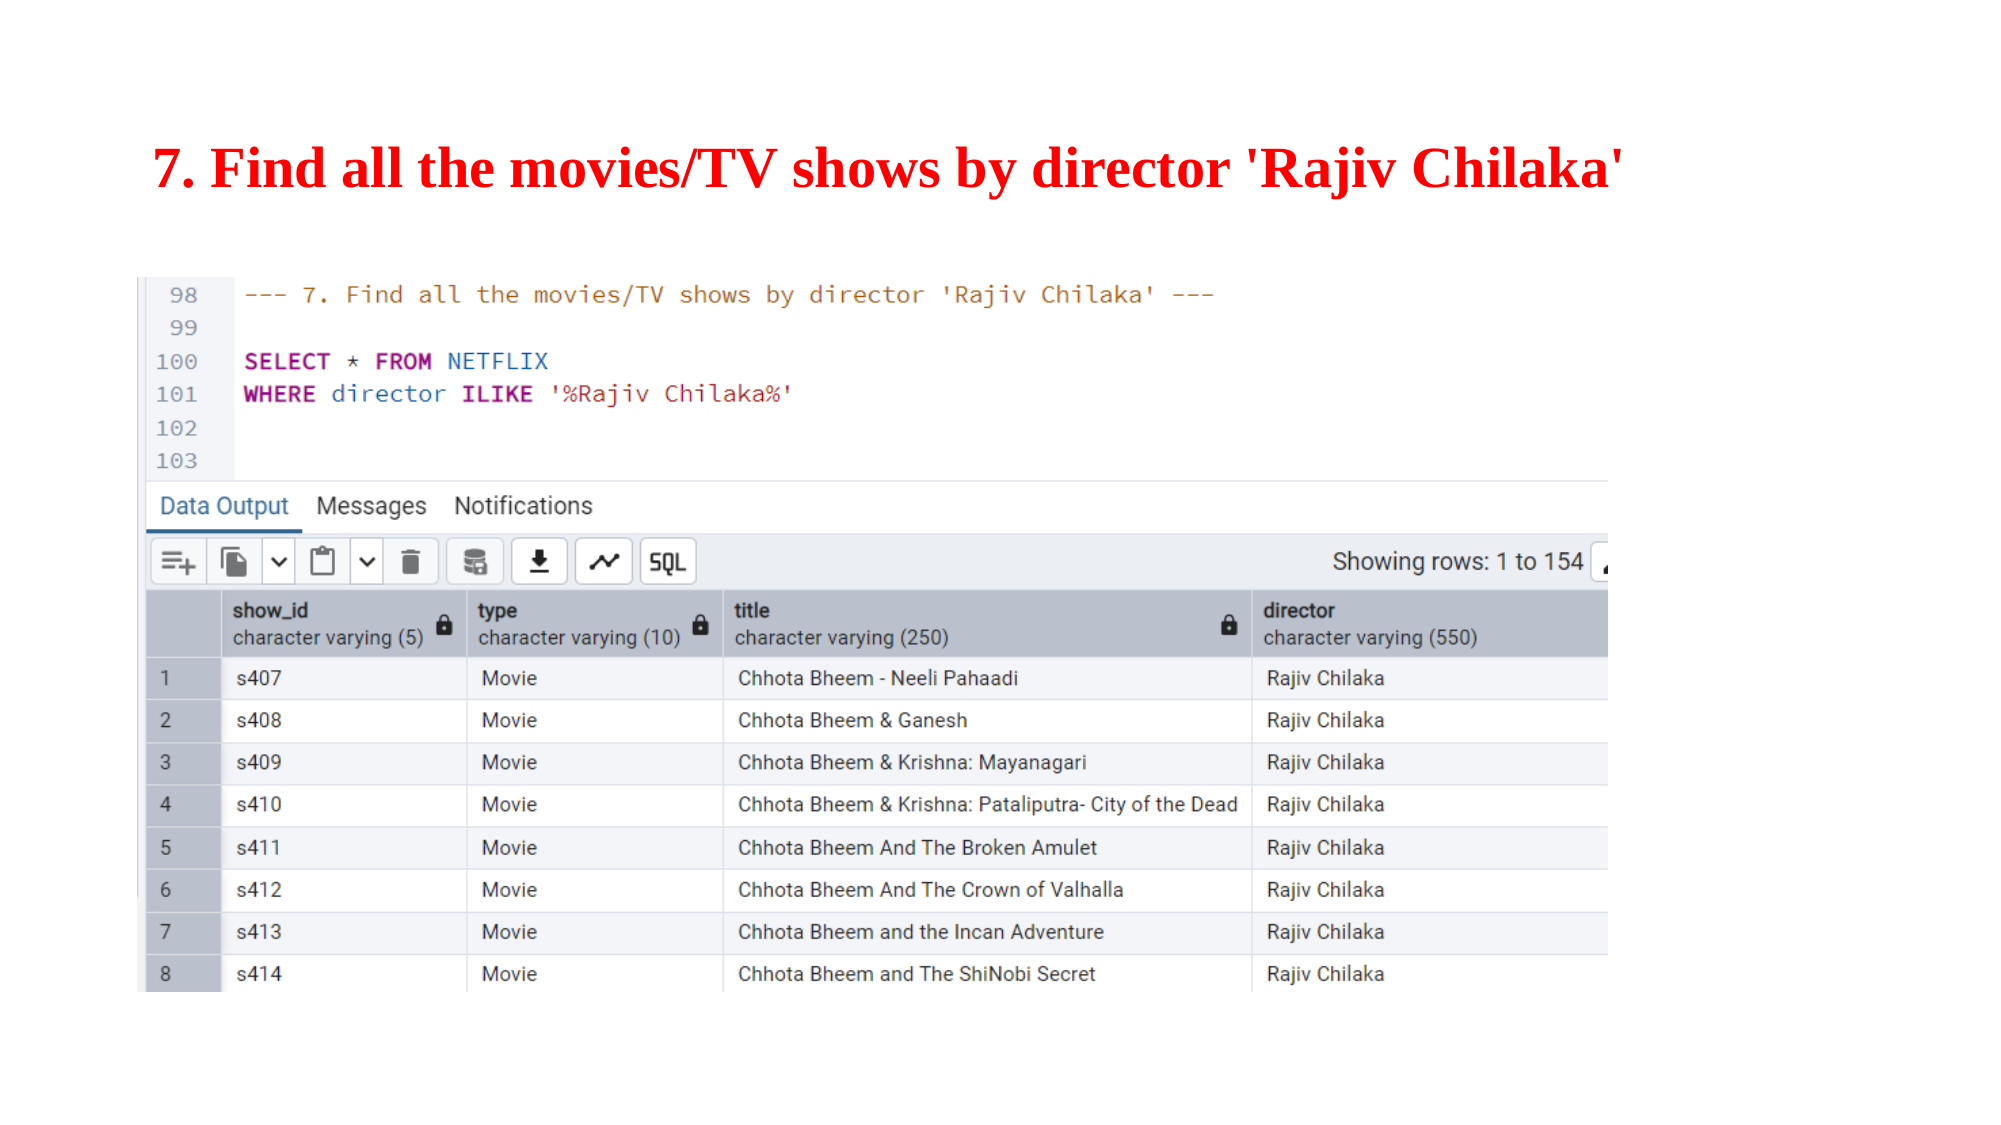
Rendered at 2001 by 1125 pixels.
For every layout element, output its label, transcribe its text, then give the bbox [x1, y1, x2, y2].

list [137, 277, 1608, 992]
title 7. Find all the movies/TV shows by director 'Rajiv Chilaka' [137, 59, 1863, 278]
